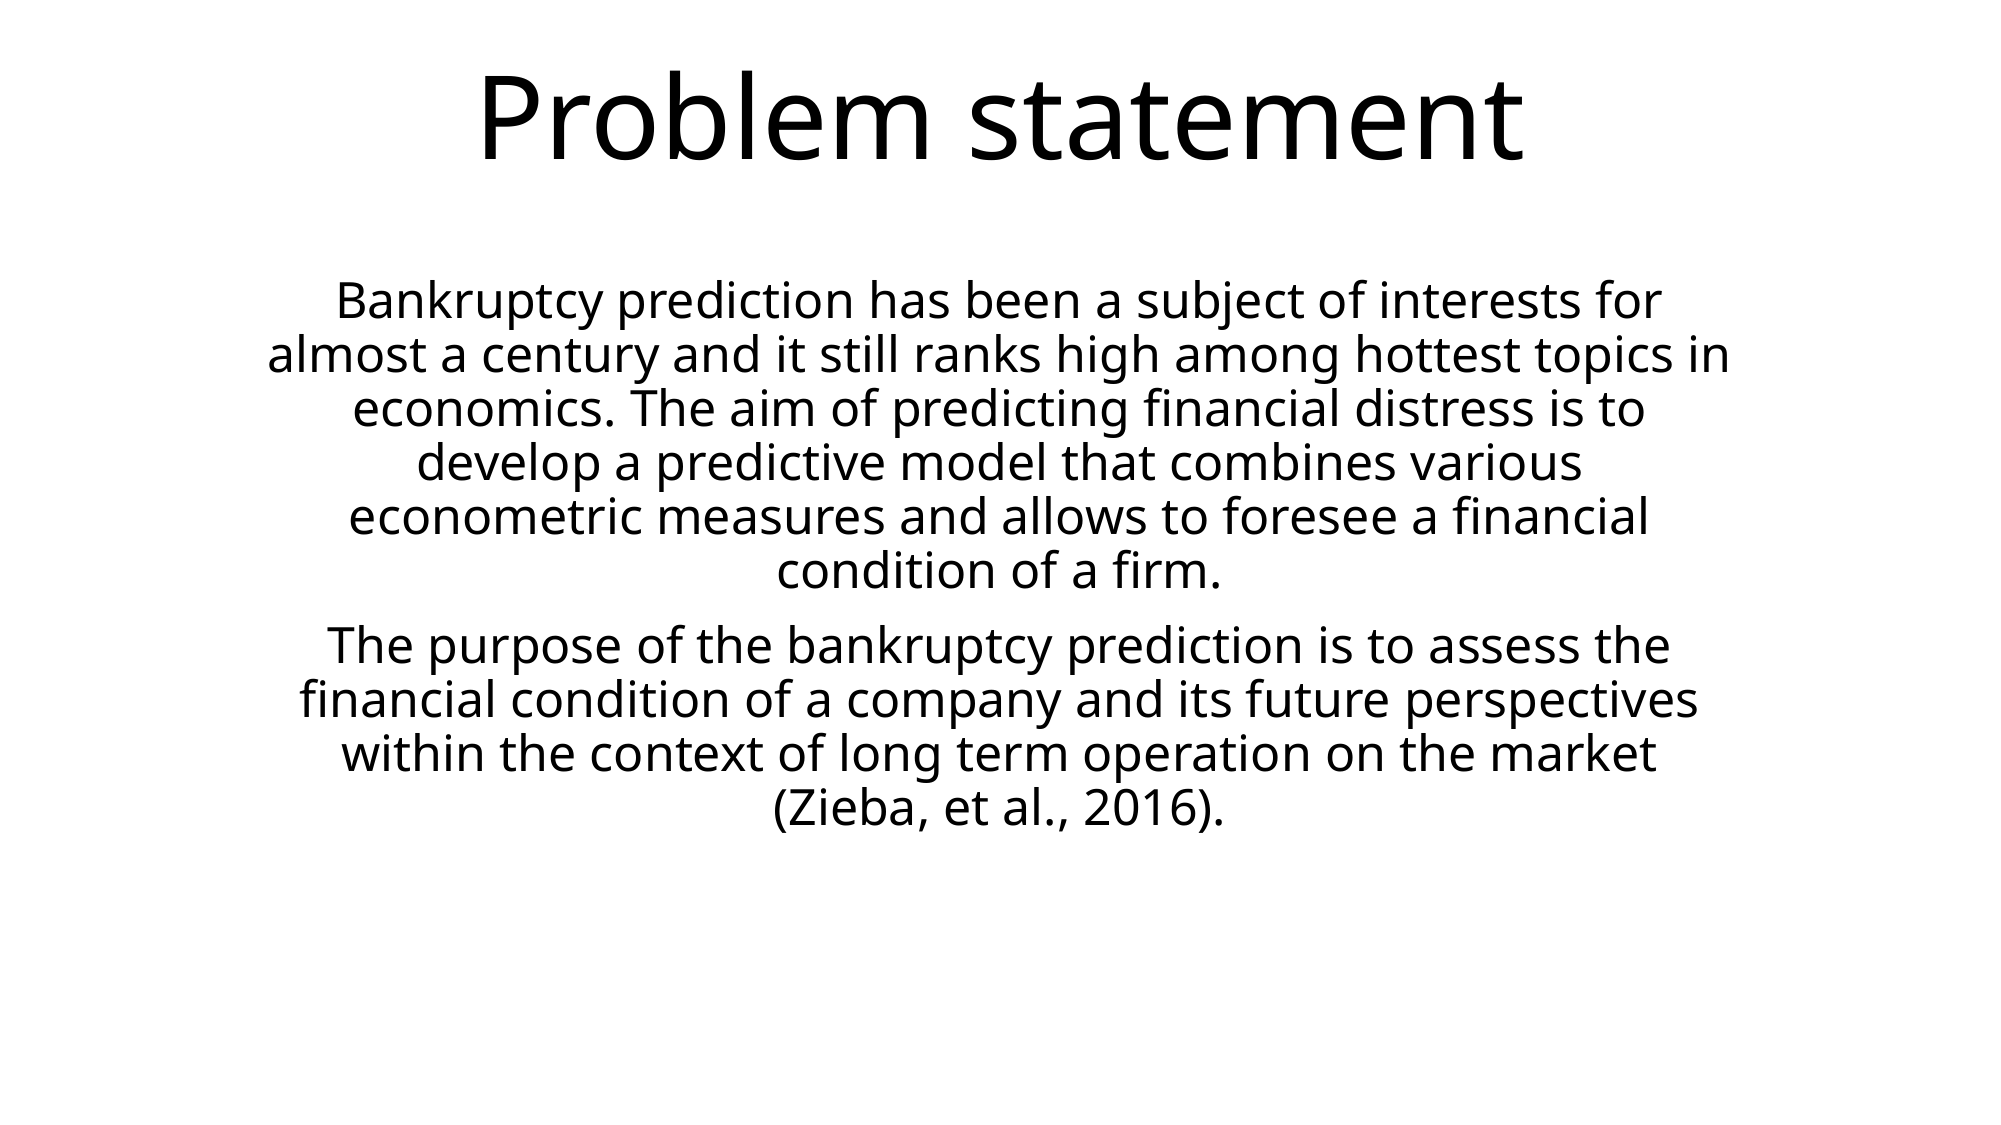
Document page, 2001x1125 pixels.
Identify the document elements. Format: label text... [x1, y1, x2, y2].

subtitle Bankruptcy prediction has been a subject of interests for almost a century and it still ranks high among hottest topics in economics. The aim of predicting financial distress is to develop a predictive model that combines various econometric measures and allows to foresee a financial condition of a firm. The purpose of the bankruptcy prediction is to assess the financial condition of a company and its future perspectives within the context of long term operation on the market (Zieba, et al., 2016). [249, 267, 1750, 1030]
title Problem statement [249, 51, 1750, 192]
